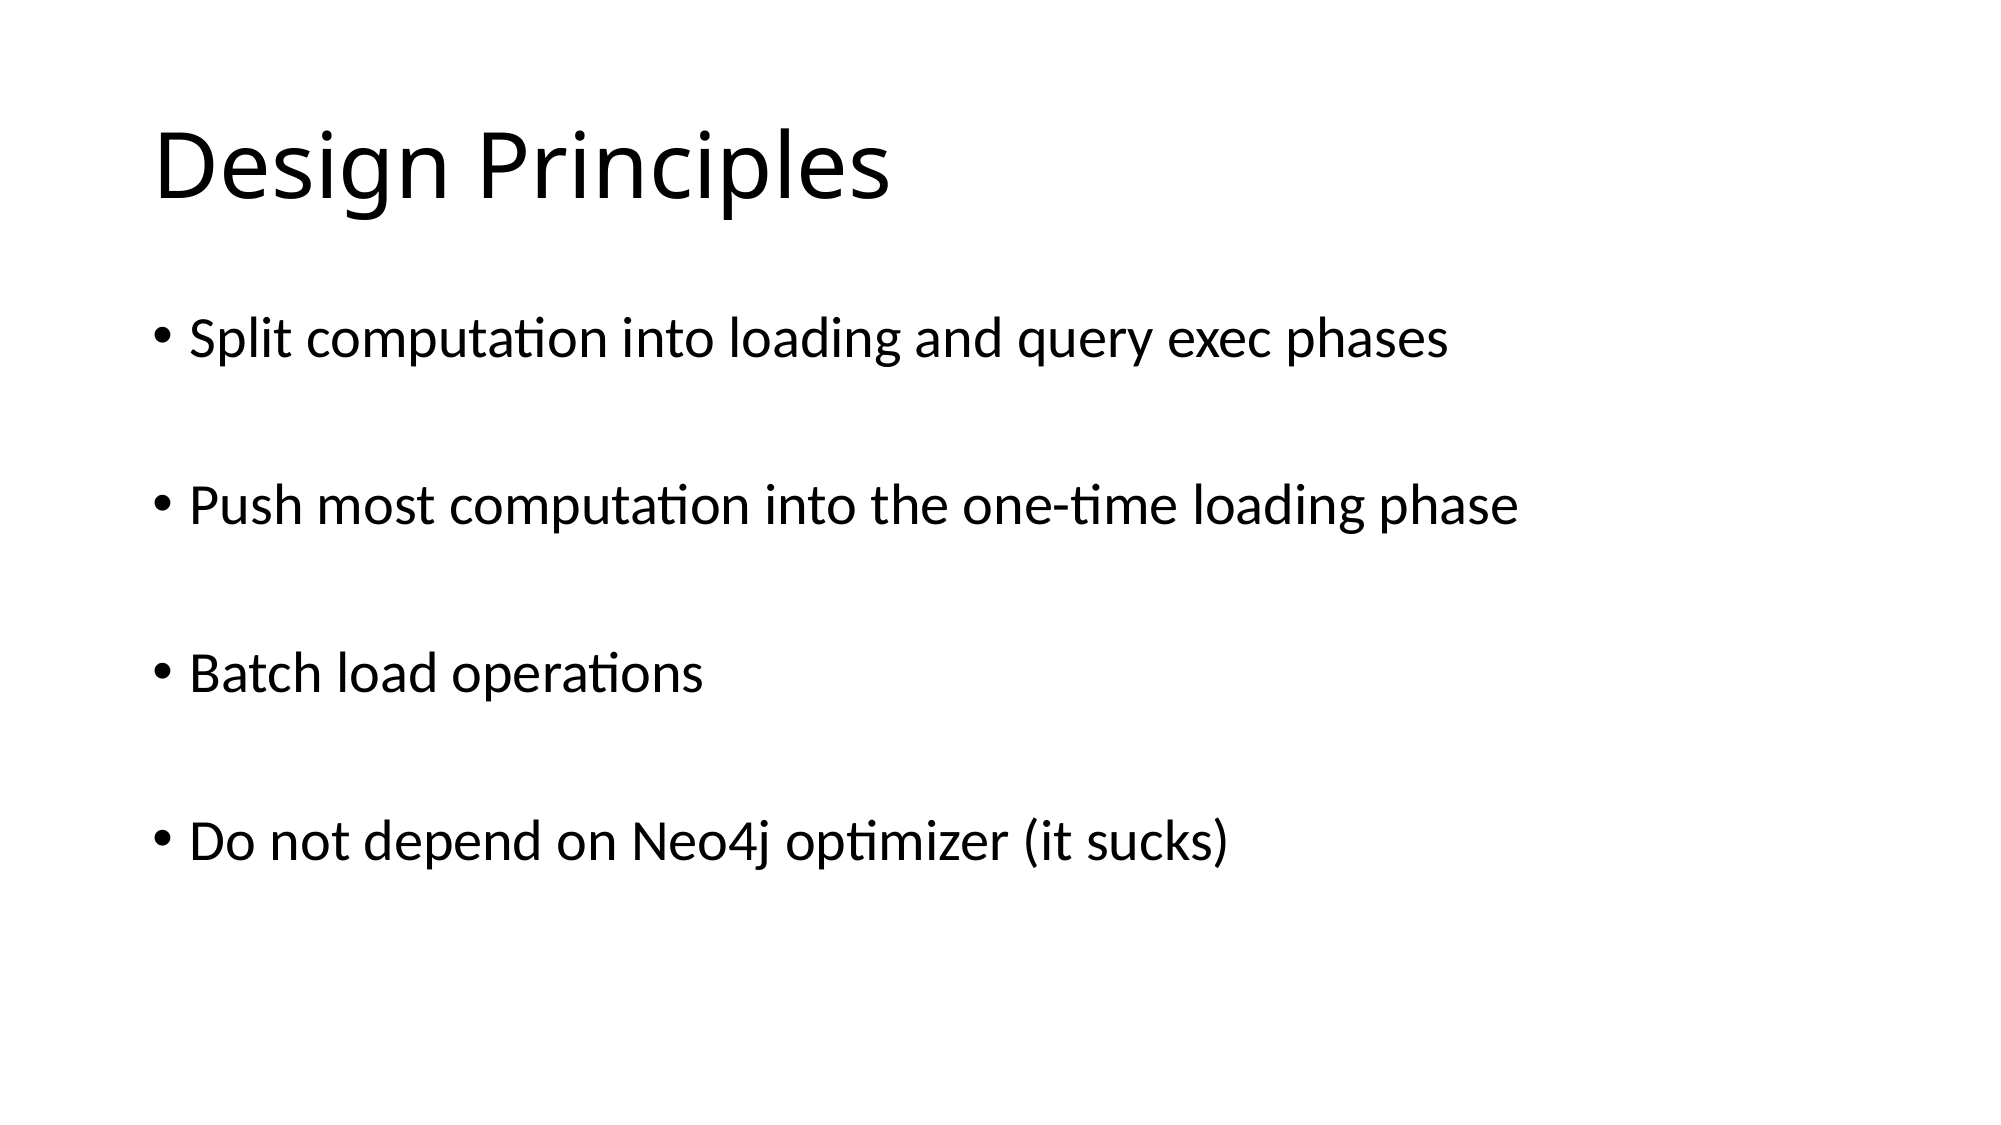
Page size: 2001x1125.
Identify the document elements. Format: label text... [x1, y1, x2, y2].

list Split computation into loading and query exec phases Push most computation into the one-time loading phase Batch load operations Do not depend on Neo4j optimizer (it sucks) [137, 299, 1863, 1014]
title Design Principles [137, 59, 1863, 278]
